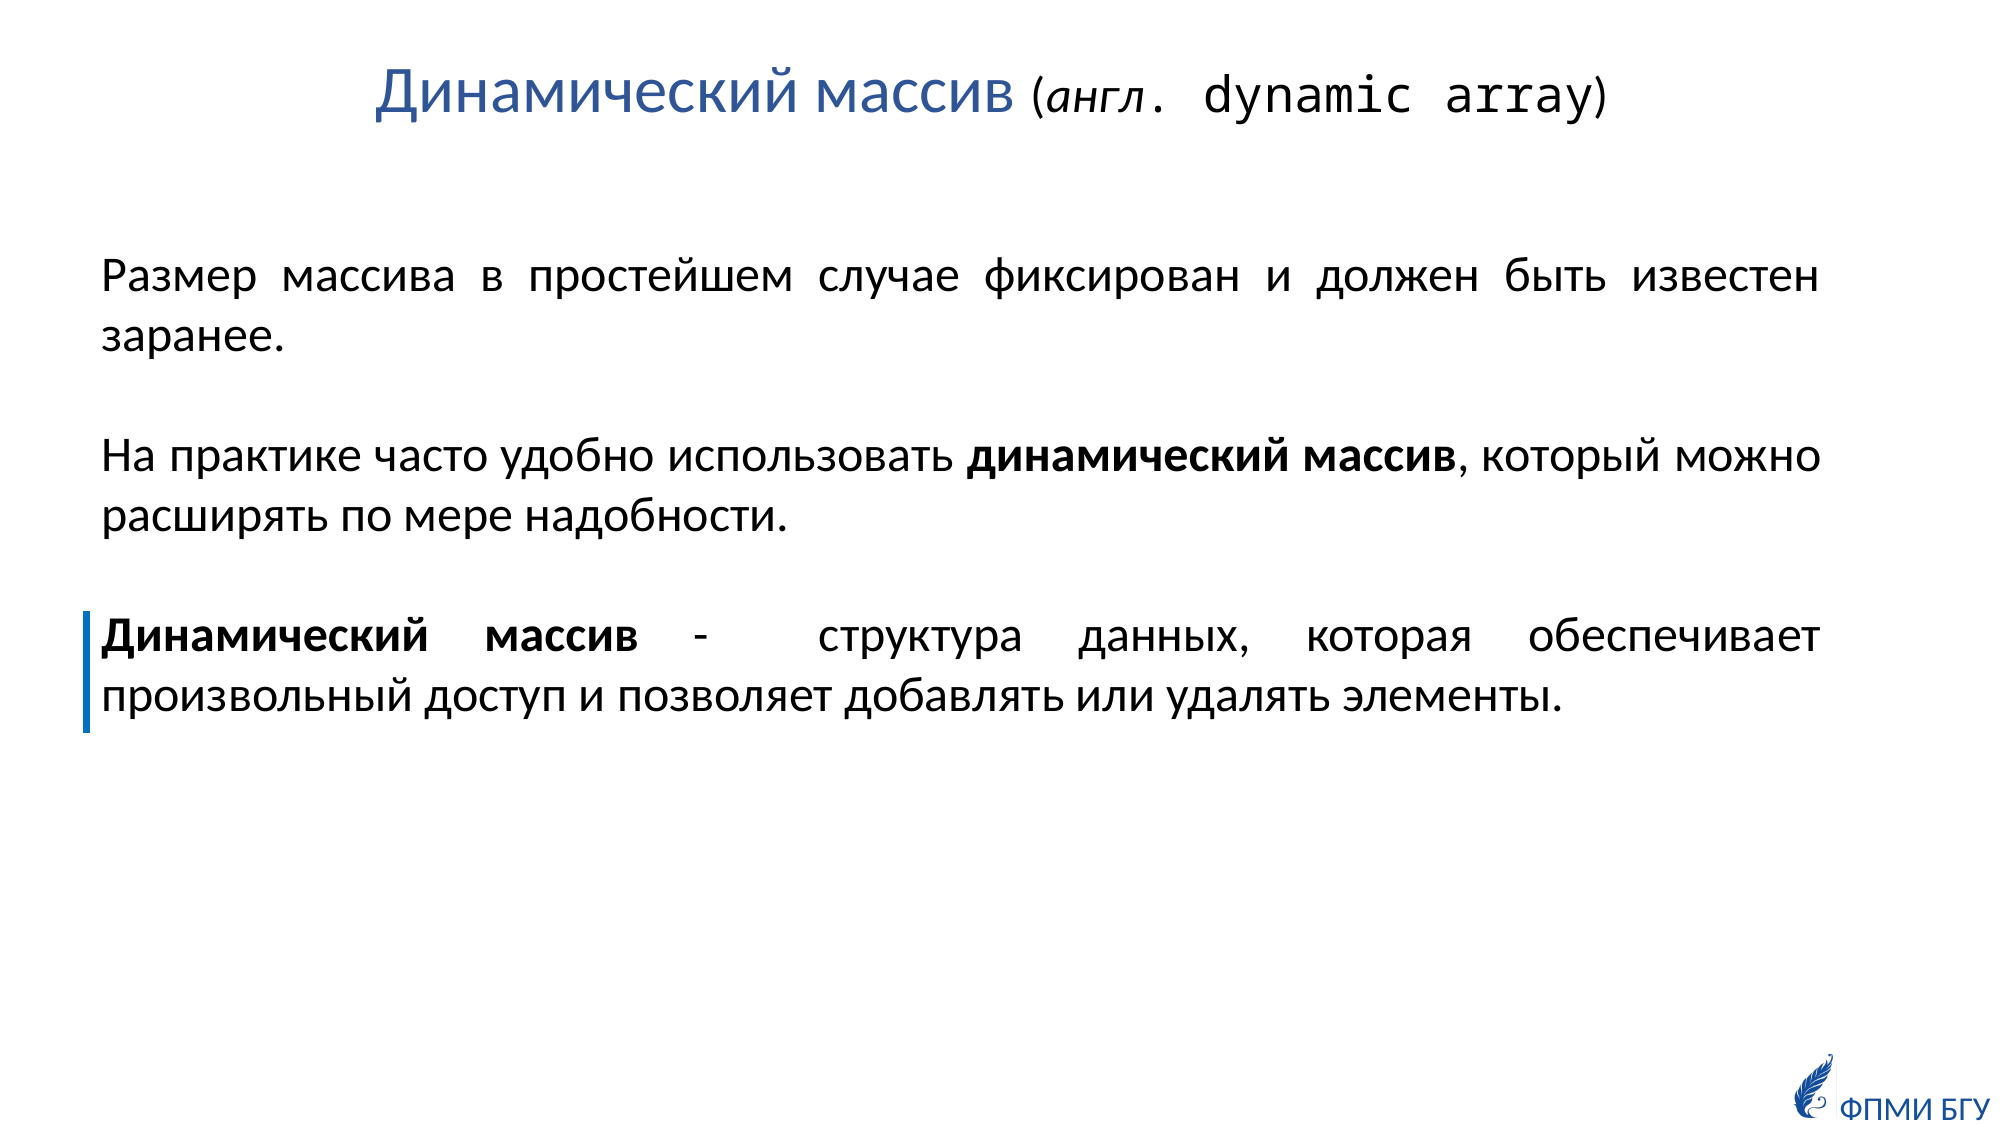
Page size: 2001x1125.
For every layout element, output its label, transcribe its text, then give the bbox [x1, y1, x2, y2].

text_box Динамический массив (англ. dynamic array) [320, 38, 1680, 134]
picture [1793, 1053, 1837, 1118]
text_box ФПМИ БГУ [1830, 1087, 2000, 1125]
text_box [86, 233, 1837, 734]
